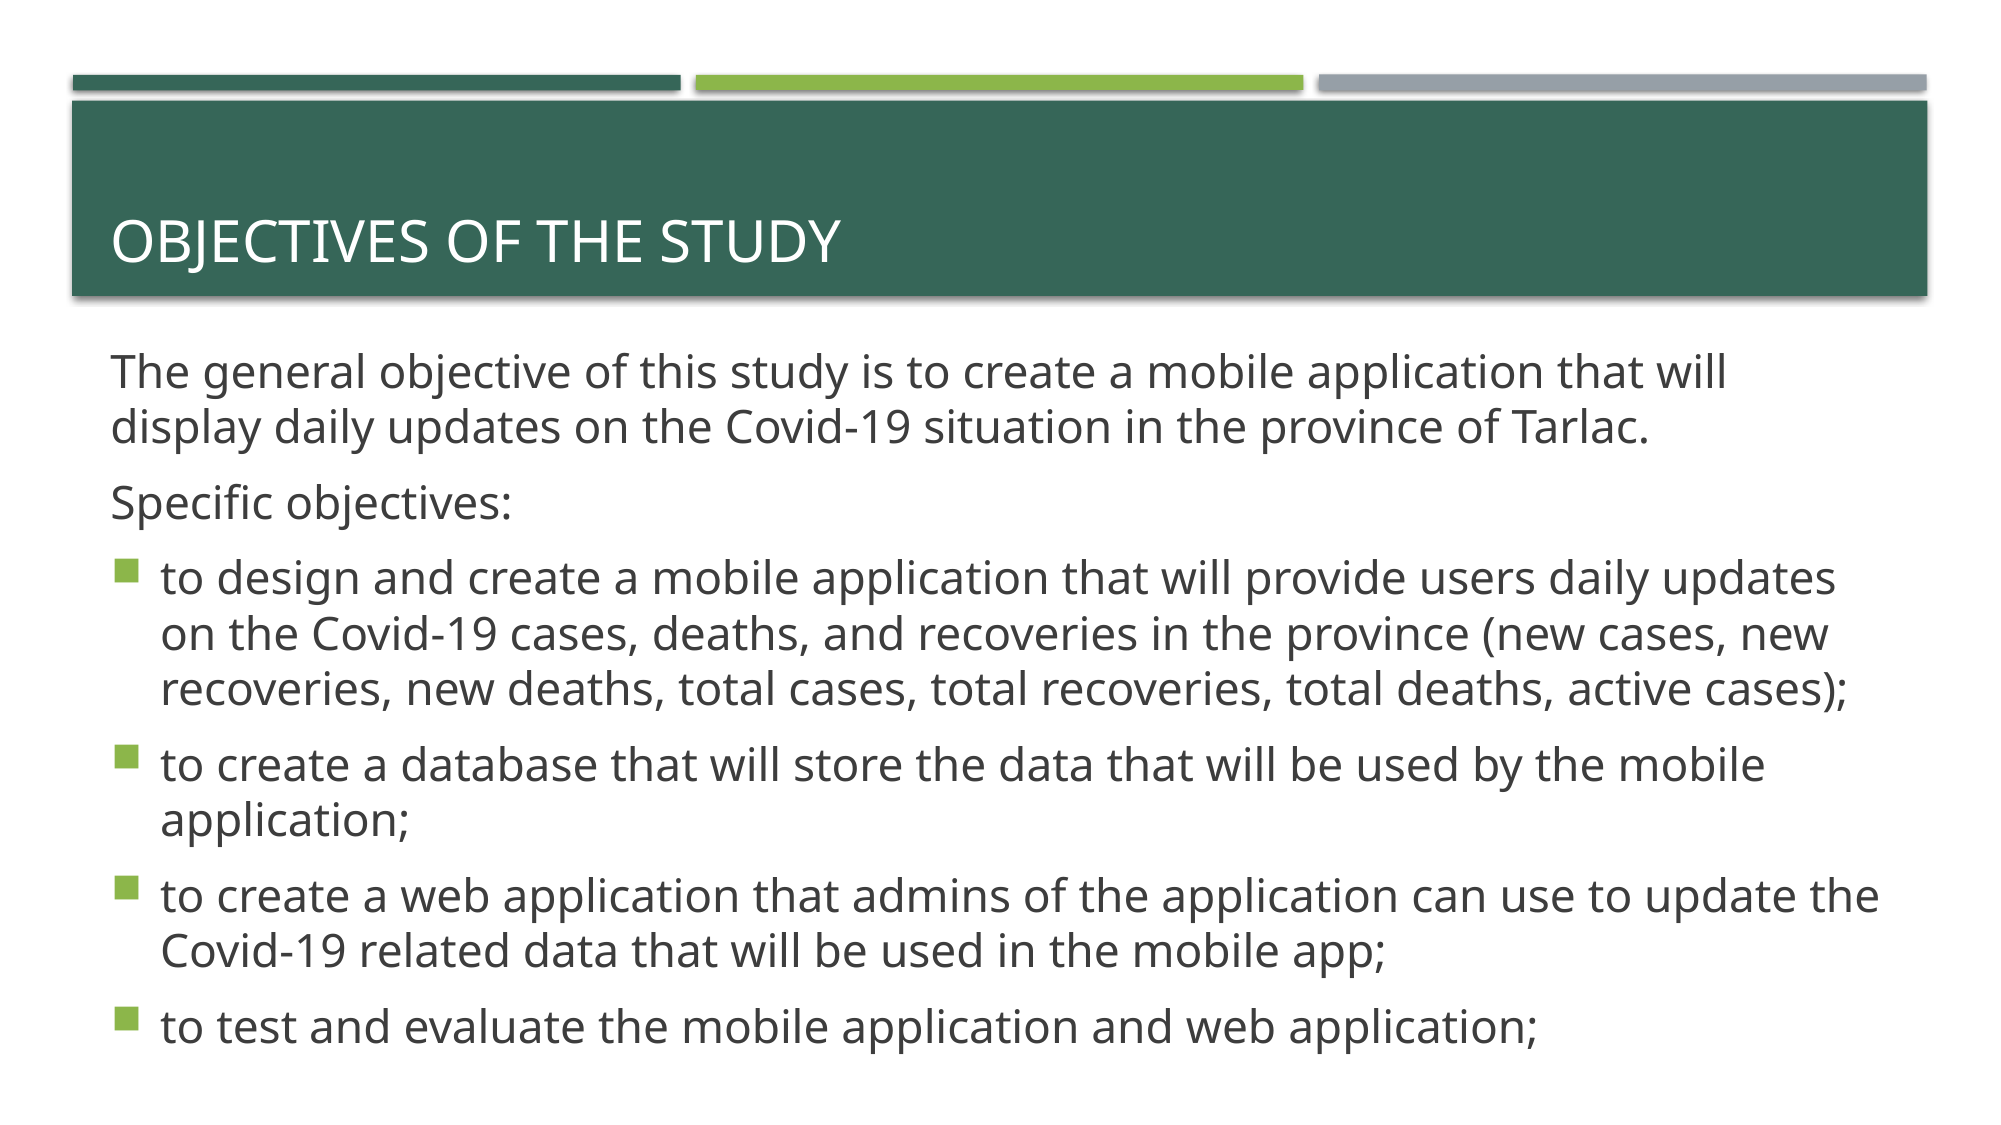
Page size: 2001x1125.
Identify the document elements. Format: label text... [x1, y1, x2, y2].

list The general objective of this study is to create a mobile application that will display daily updates on the Covid-19 situation in the province of Tarlac. Specific objectives: to design and create a mobile application that will provide users daily updates on the Covid-19 cases, deaths, and recoveries in the province (new cases, new recoveries, new deaths, total cases, total recoveries, total deaths, active cases); to create a database that will store the data that will be used by the mobile application; to create a web application that admins of the application can use to update the Covid-19 related data that will be used in the mobile app; to test and evaluate the mobile application and web application; [95, 333, 1905, 1061]
title Objectives of the study [95, 115, 1905, 282]
